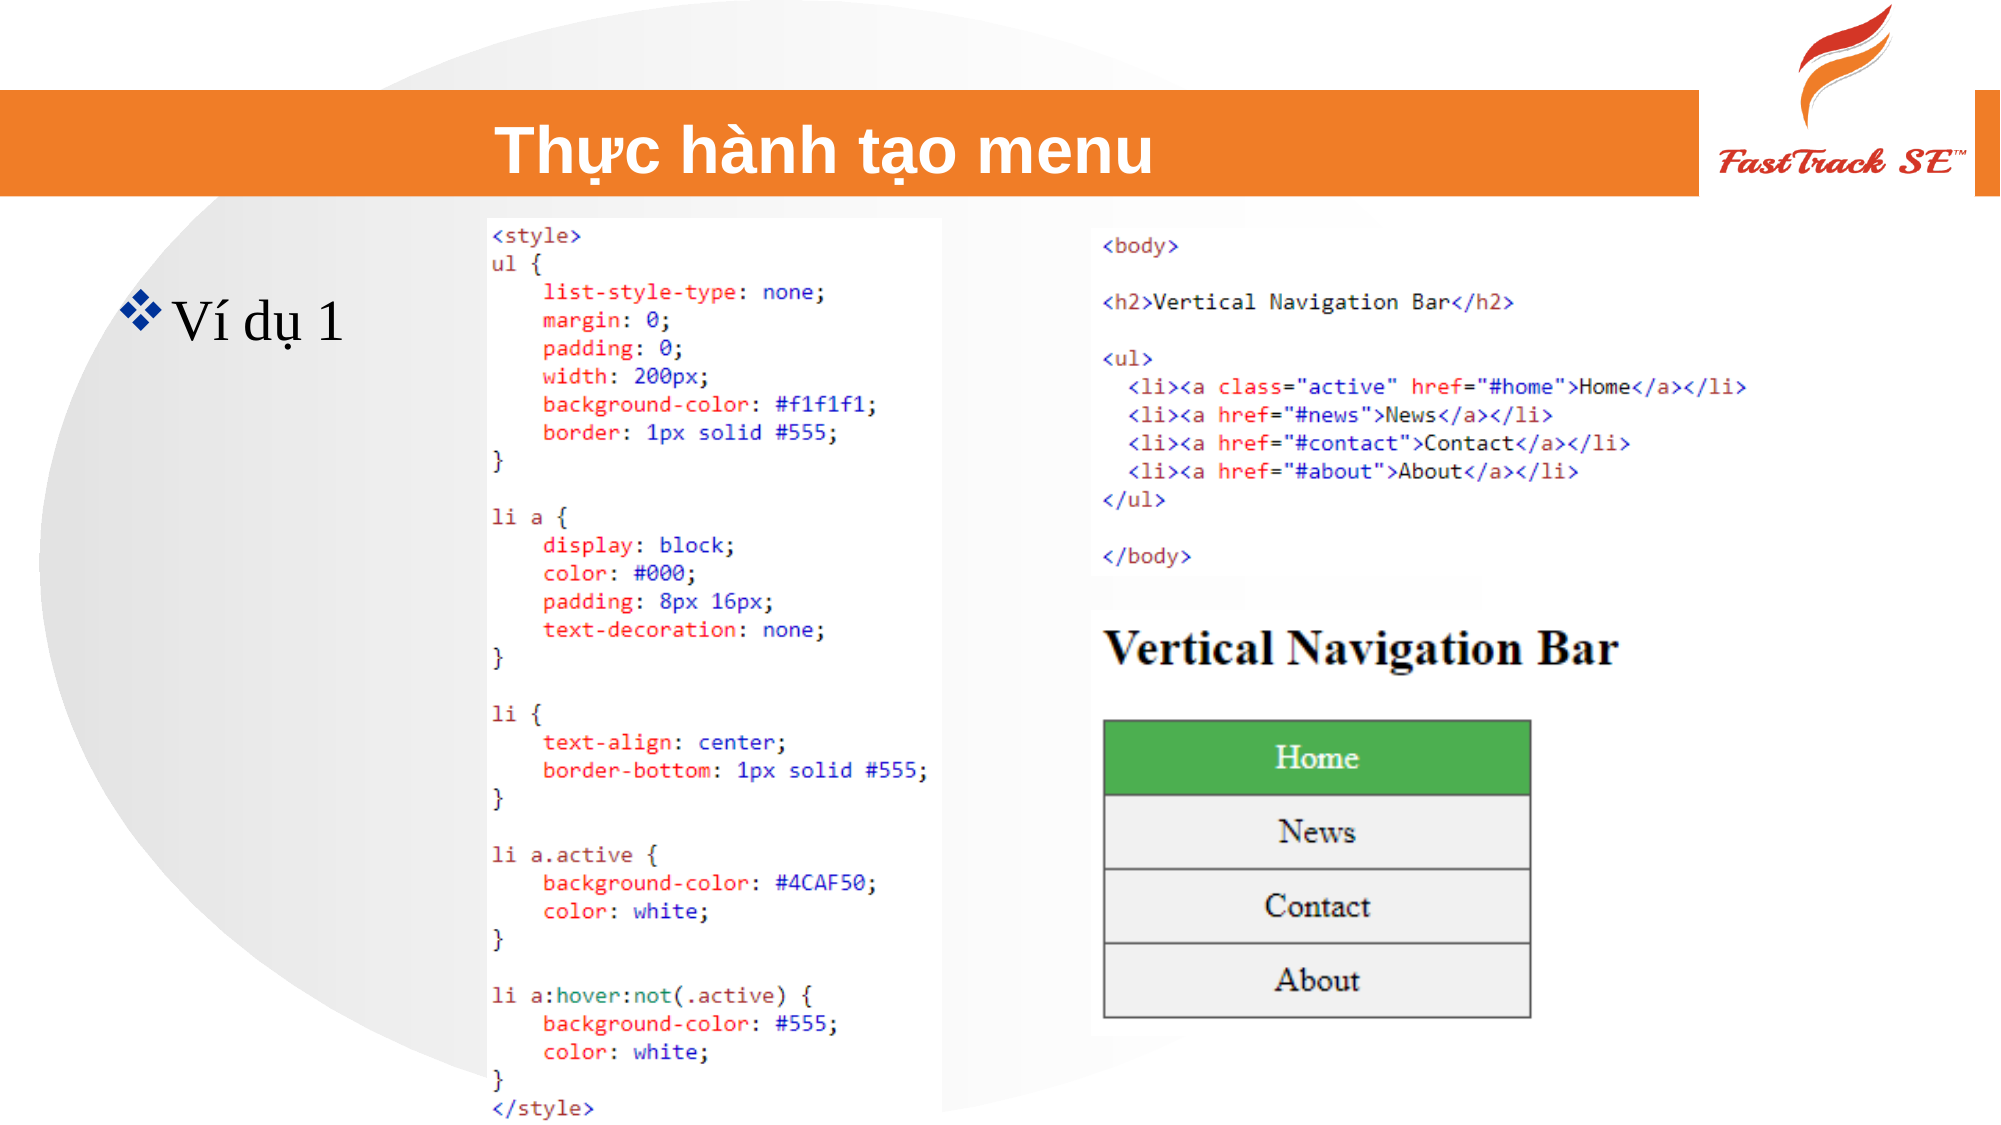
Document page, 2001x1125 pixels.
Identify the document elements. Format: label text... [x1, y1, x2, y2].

picture [1091, 610, 1636, 1036]
title Thực hành tạo menu [102, 99, 1567, 194]
picture [1700, 0, 1975, 192]
list Ví dụ 1 [948, 275, 1909, 1038]
picture [486, 218, 943, 1125]
list Ví dụ 1 [99, 275, 481, 1038]
picture [1091, 228, 1783, 576]
